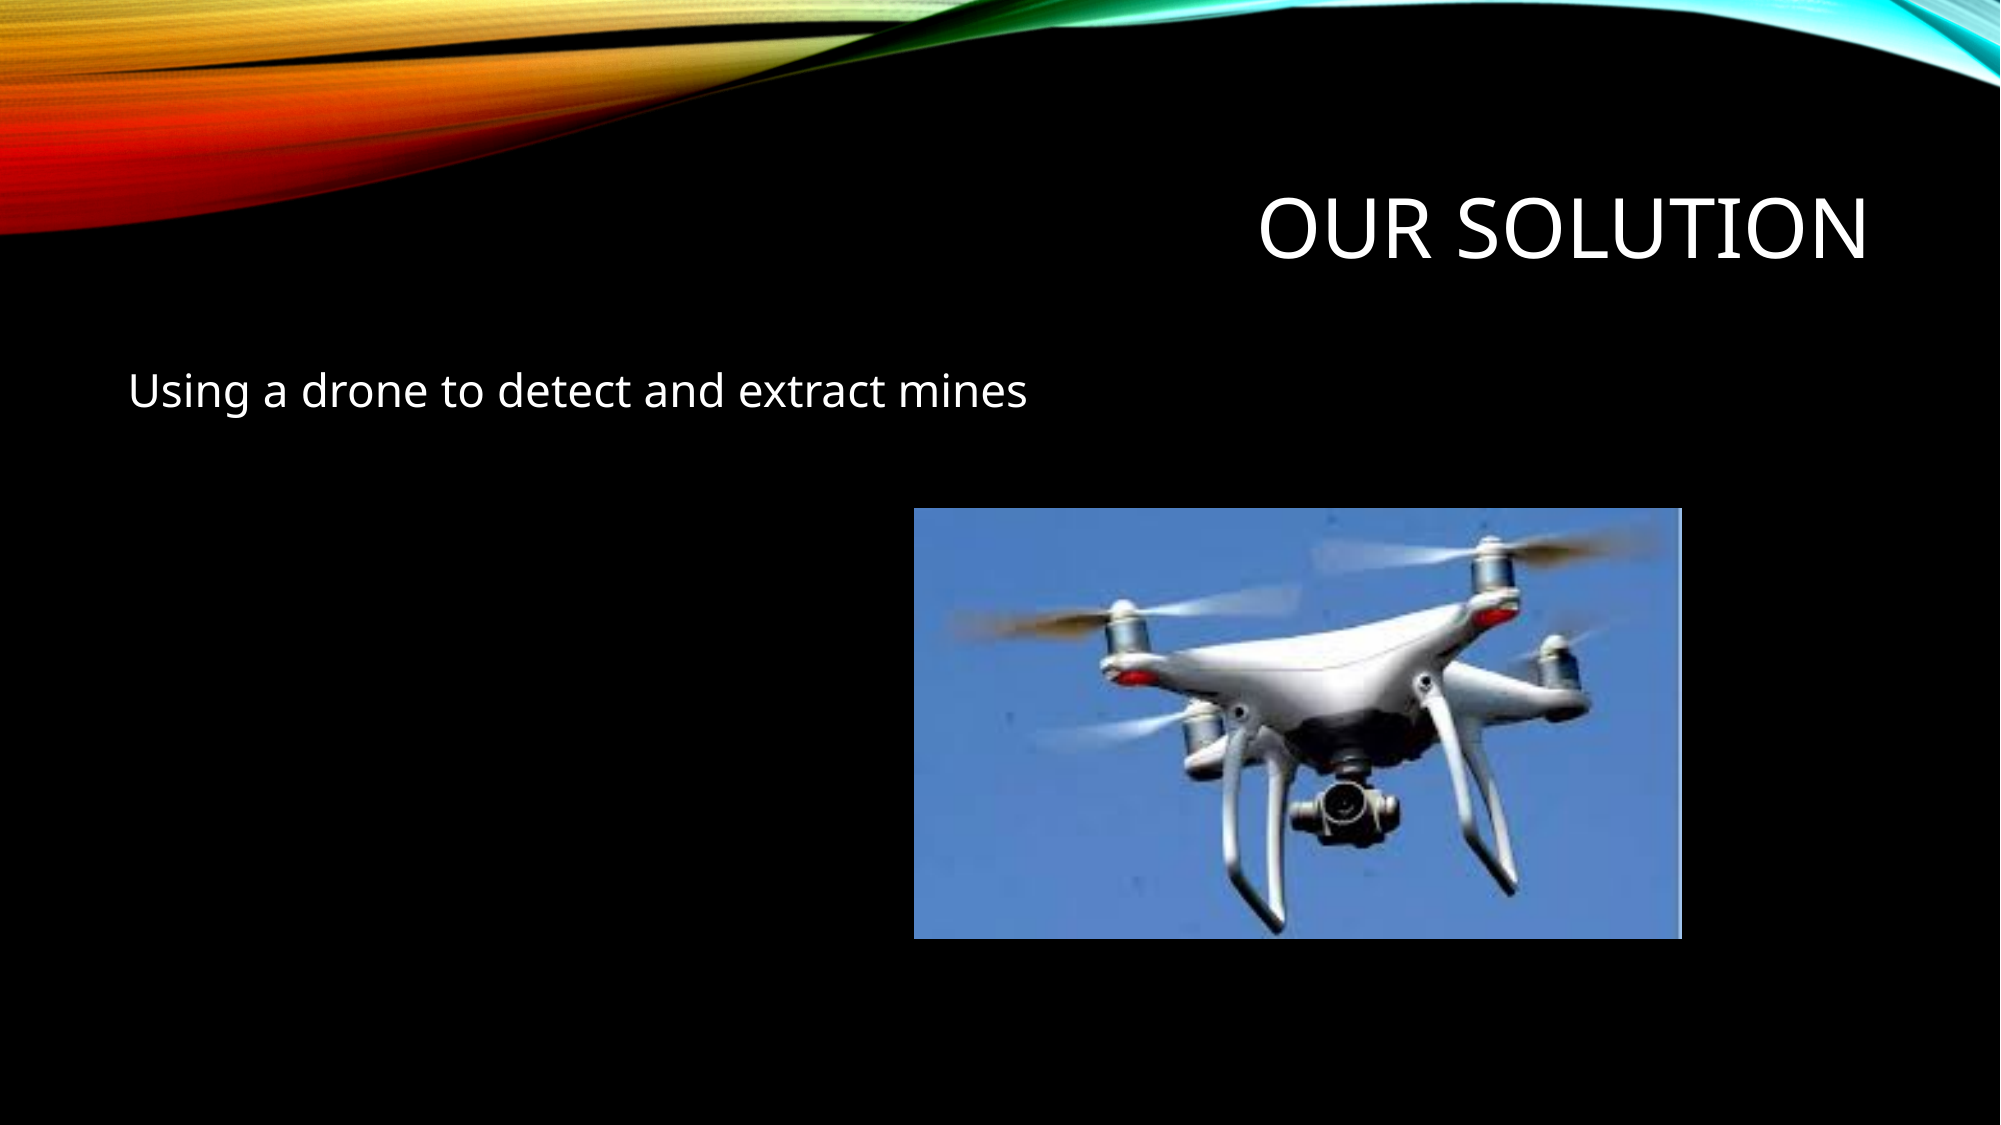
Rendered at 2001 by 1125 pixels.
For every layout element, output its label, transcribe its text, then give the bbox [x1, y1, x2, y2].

picture [913, 508, 1683, 939]
picture [0, 0, 2000, 237]
list Using a drone to detect and extract mines [112, 360, 1888, 1021]
title Our solution [474, 125, 1888, 338]
